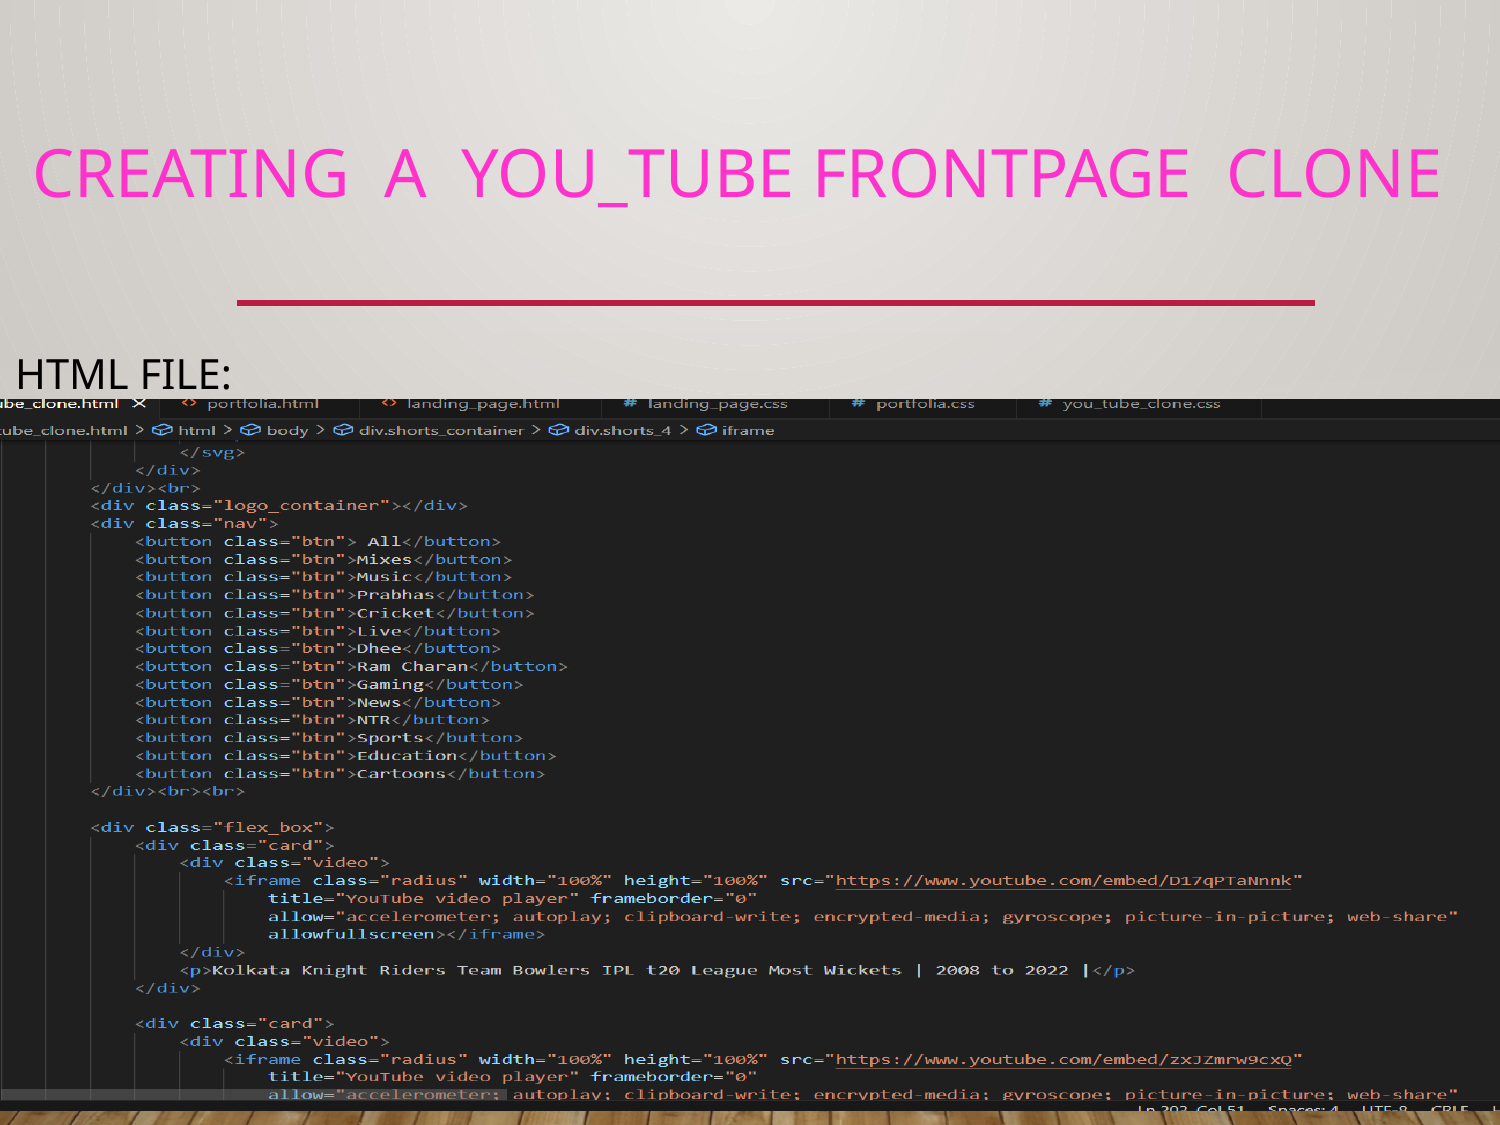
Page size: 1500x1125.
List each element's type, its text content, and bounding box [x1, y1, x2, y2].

picture [0, 399, 1500, 1111]
list HTML FILE: [0, 1111, 1500, 1125]
title creating a YOU_TUBE frontpage CLONE [0, 131, 1500, 305]
list HTML FILE: [0, 330, 1500, 399]
